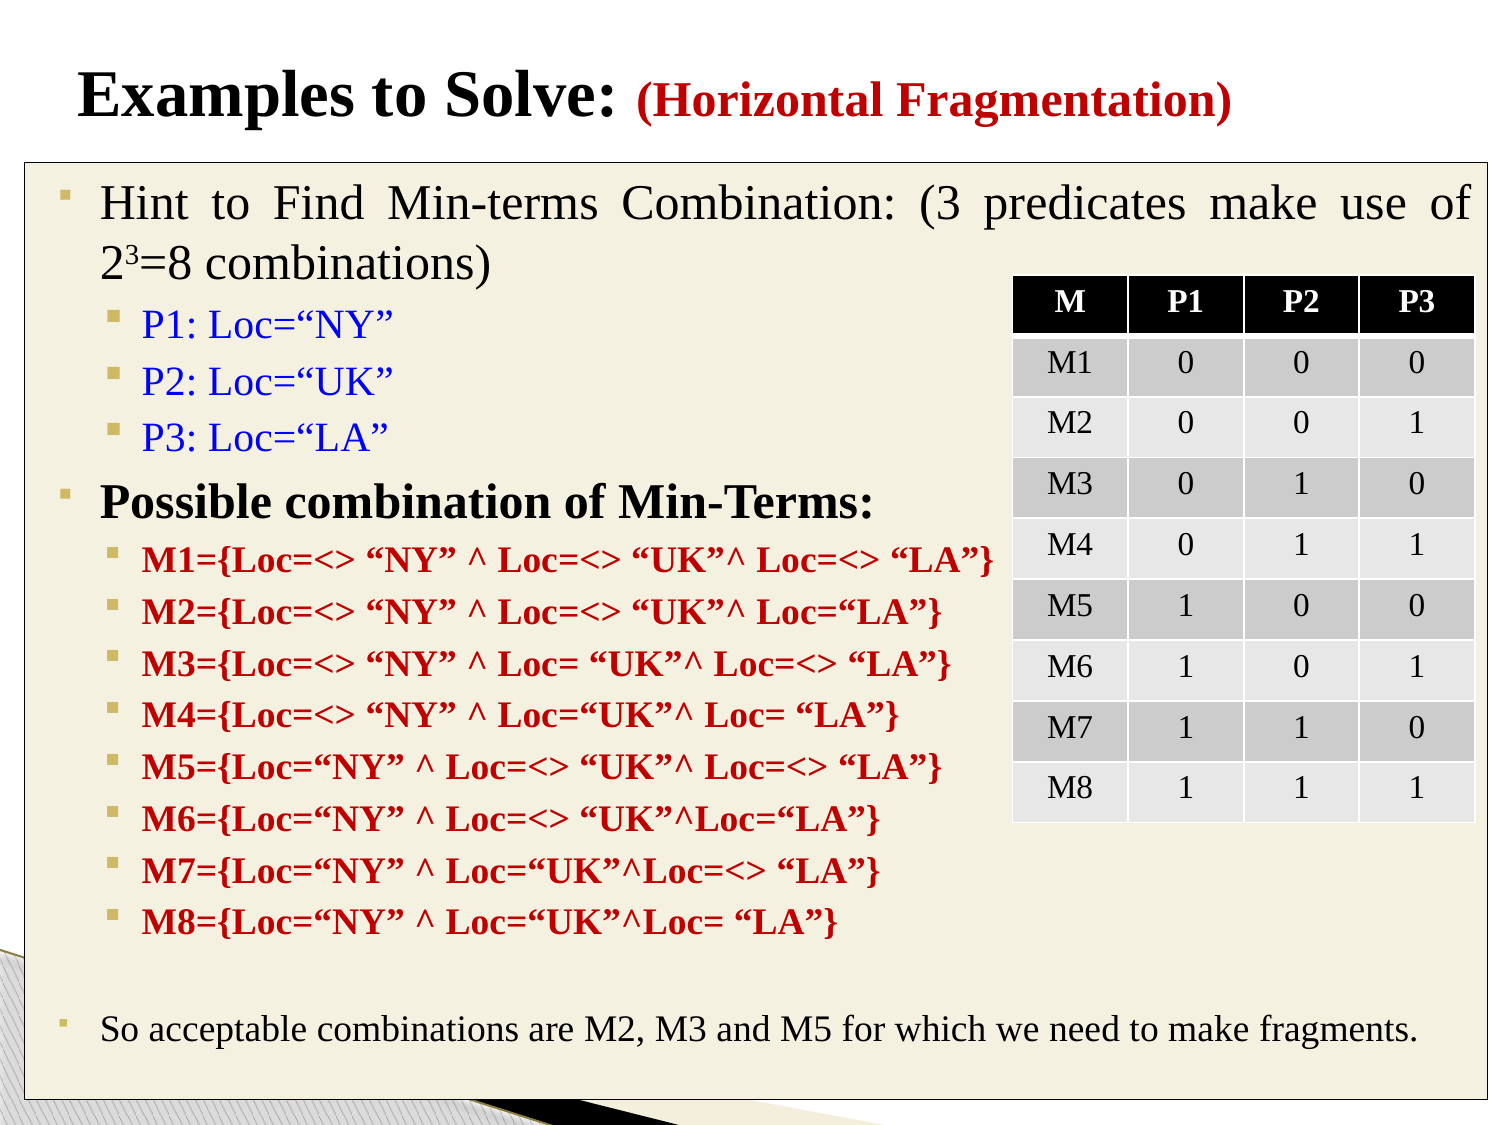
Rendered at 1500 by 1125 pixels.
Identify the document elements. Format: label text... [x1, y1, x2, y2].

table_header P1 [1129, 276, 1243, 333]
table_cell M2 [1013, 398, 1127, 457]
table_cell 0 [1245, 339, 1358, 396]
table_cell 0 [1129, 339, 1243, 396]
table_cell 0 [1245, 580, 1358, 639]
table_cell 1 [1245, 519, 1358, 578]
table_cell 1 [1129, 702, 1243, 761]
table_cell 1 [1129, 641, 1243, 700]
table_cell 1 [1129, 580, 1243, 639]
table_cell 1 [1129, 763, 1243, 822]
table_cell 0 [1129, 519, 1243, 578]
table_cell 1 [1245, 702, 1358, 761]
table_cell 0 [1360, 702, 1474, 761]
table_cell 0 [1360, 339, 1474, 396]
table_cell 0 [1129, 398, 1243, 457]
table_cell M3 [1013, 458, 1127, 517]
table_header P2 [1245, 276, 1358, 333]
table_cell M1 [1013, 339, 1127, 396]
table_cell 1 [1360, 641, 1474, 700]
table_cell 0 [1129, 458, 1243, 517]
table_cell 0 [1360, 458, 1474, 517]
table_cell 1 [1360, 398, 1474, 457]
table_cell M4 [1013, 519, 1127, 578]
table_cell M7 [1013, 702, 1127, 761]
table_cell 0 [1245, 398, 1358, 457]
title Examples to Solve: (Horizontal Fragmentation) [62, 24, 1413, 155]
table_cell 1 [1360, 763, 1474, 822]
table_cell 1 [1360, 519, 1474, 578]
table_cell M5 [1013, 580, 1127, 639]
table_header P3 [1360, 276, 1474, 333]
table_cell 0 [1360, 580, 1474, 639]
list Hint to Find Min-terms Combination: (3 predicates make use of 23=8 combinations) P1: Loc=“NY” P2: Loc=“UK” P3: Loc=“LA” Possible combination of Min-Terms: M1={Loc=<> “NY” ^ Loc=<> “UK”^ Loc=<> “LA”} M2={Loc=<> “NY” ^ Loc=<> “UK”^ Loc=“LA”} M3={Loc=<> “NY” ^ Loc= “UK”^ Loc=<> “LA”} M4={Loc=<> “NY” ^ Loc=“UK”^ Loc= “LA”} M5={Loc=“NY” ^ Loc=<> “UK”^ Loc=<> “LA”} M6={Loc=“NY” ^ Loc=<> “UK”^Loc=“LA”} M7={Loc=“NY” ^ Loc=“UK”^Loc=<> “LA”} M8={Loc=“NY” ^ Loc=“UK”^Loc= “LA”} So acceptable combinations are M2, M3 and M5 for which we need to make fragments. [24, 162, 1488, 1100]
table_header M [1013, 276, 1127, 333]
table_cell M8 [1013, 763, 1127, 822]
table_cell 1 [1245, 458, 1358, 517]
table_cell M6 [1013, 641, 1127, 700]
table_cell 1 [1245, 763, 1358, 822]
table_cell 0 [1245, 641, 1358, 700]
